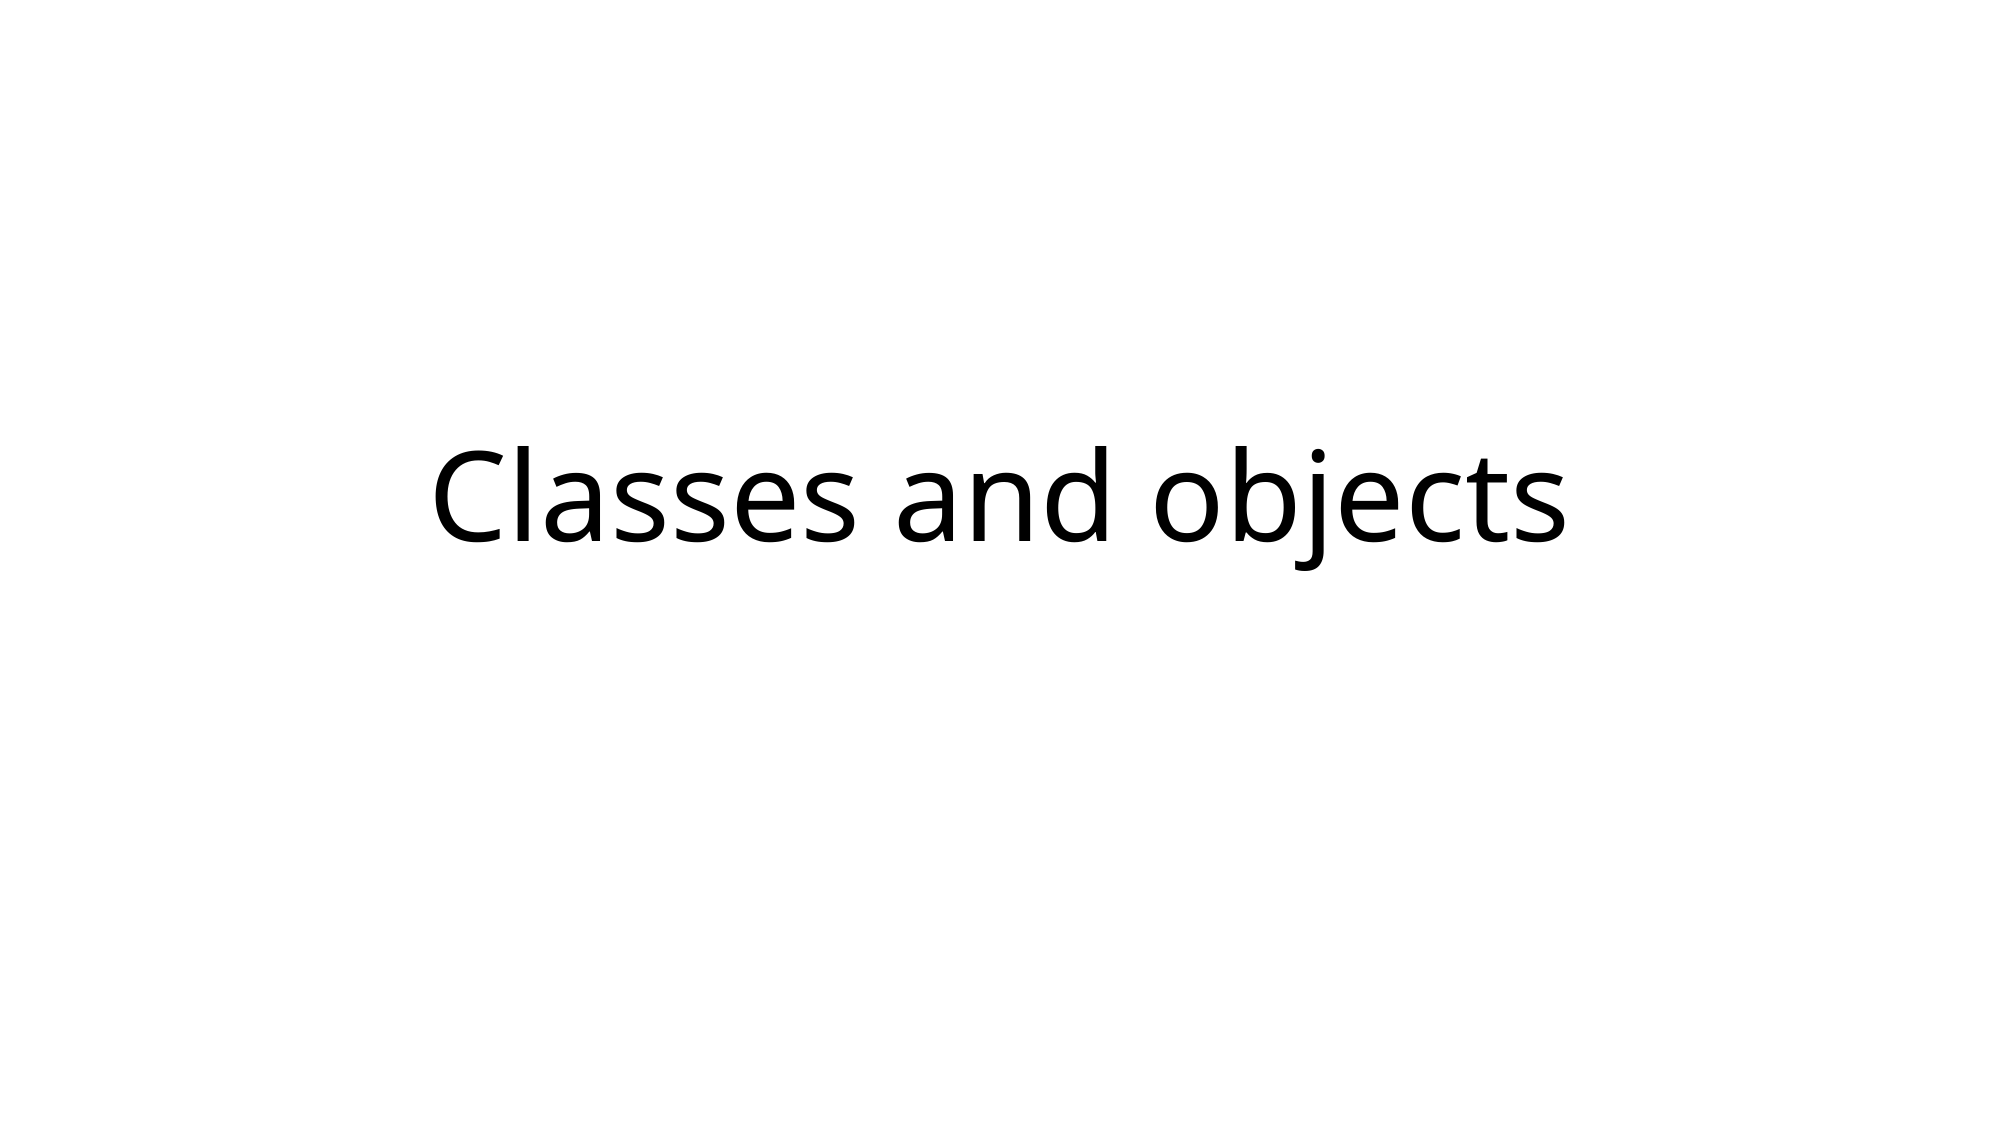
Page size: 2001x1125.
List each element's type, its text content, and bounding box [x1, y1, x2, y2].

title Classes and objects [249, 184, 1750, 576]
